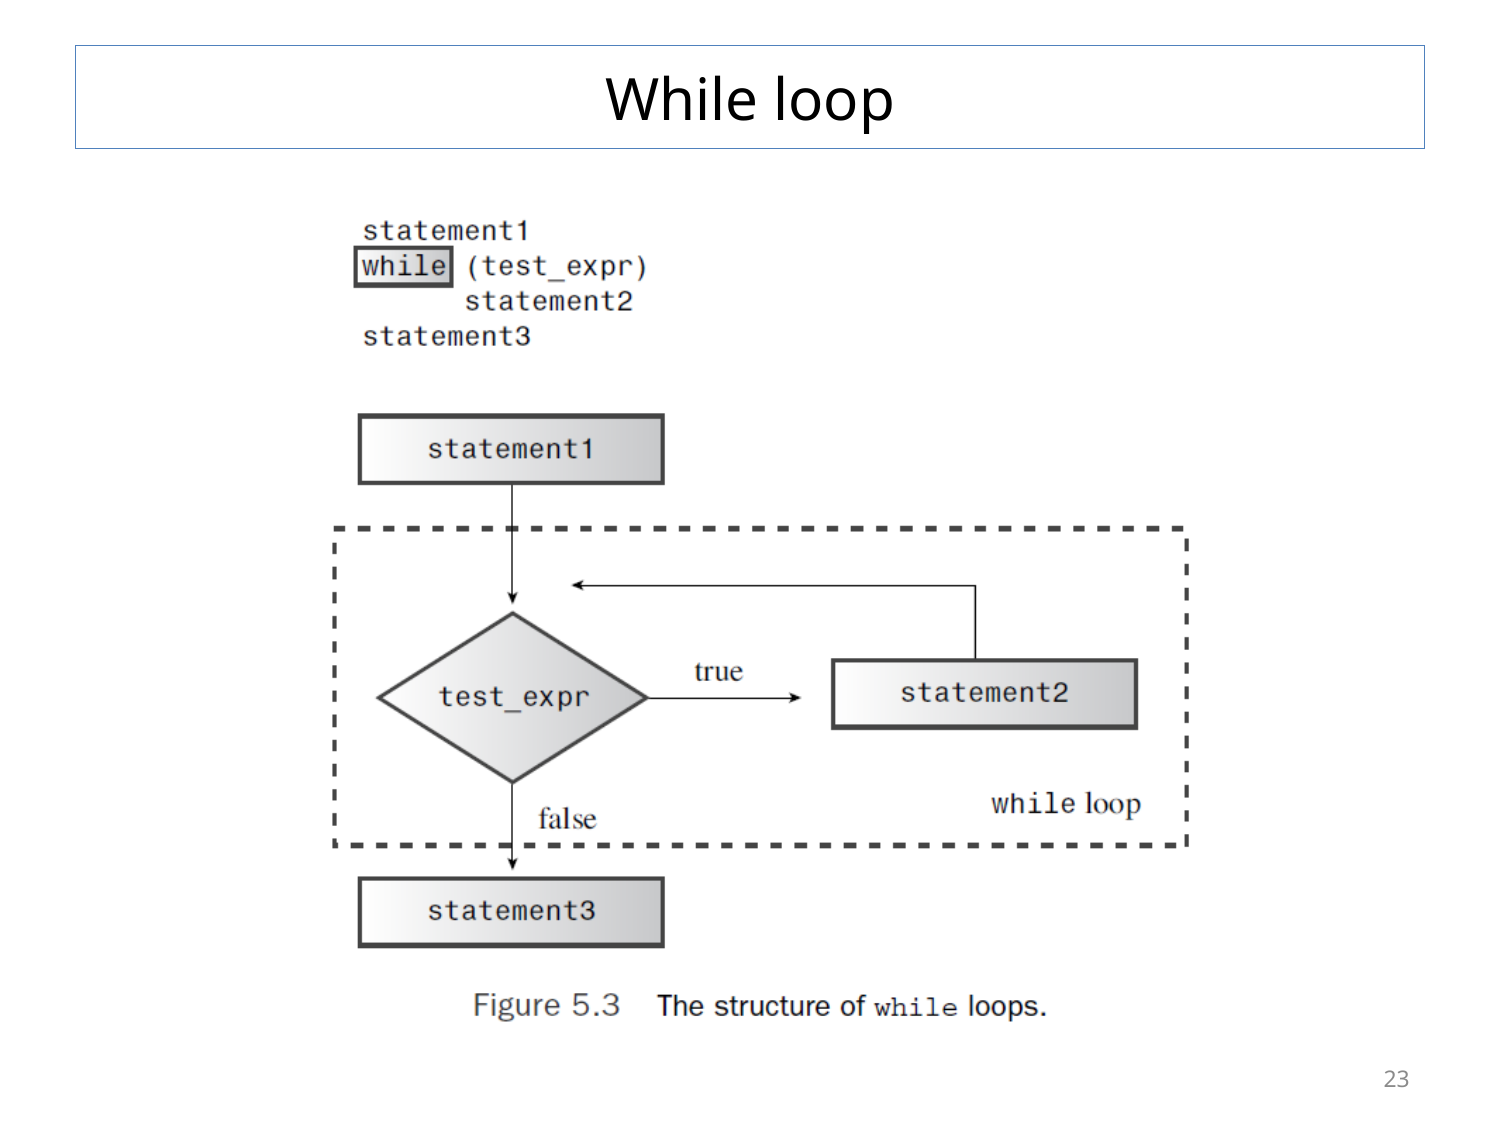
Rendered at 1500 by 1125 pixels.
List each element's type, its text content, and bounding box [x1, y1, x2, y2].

slide_number 23 [1074, 1058, 1425, 1103]
title While loop [75, 45, 1425, 149]
picture [265, 191, 1251, 1047]
